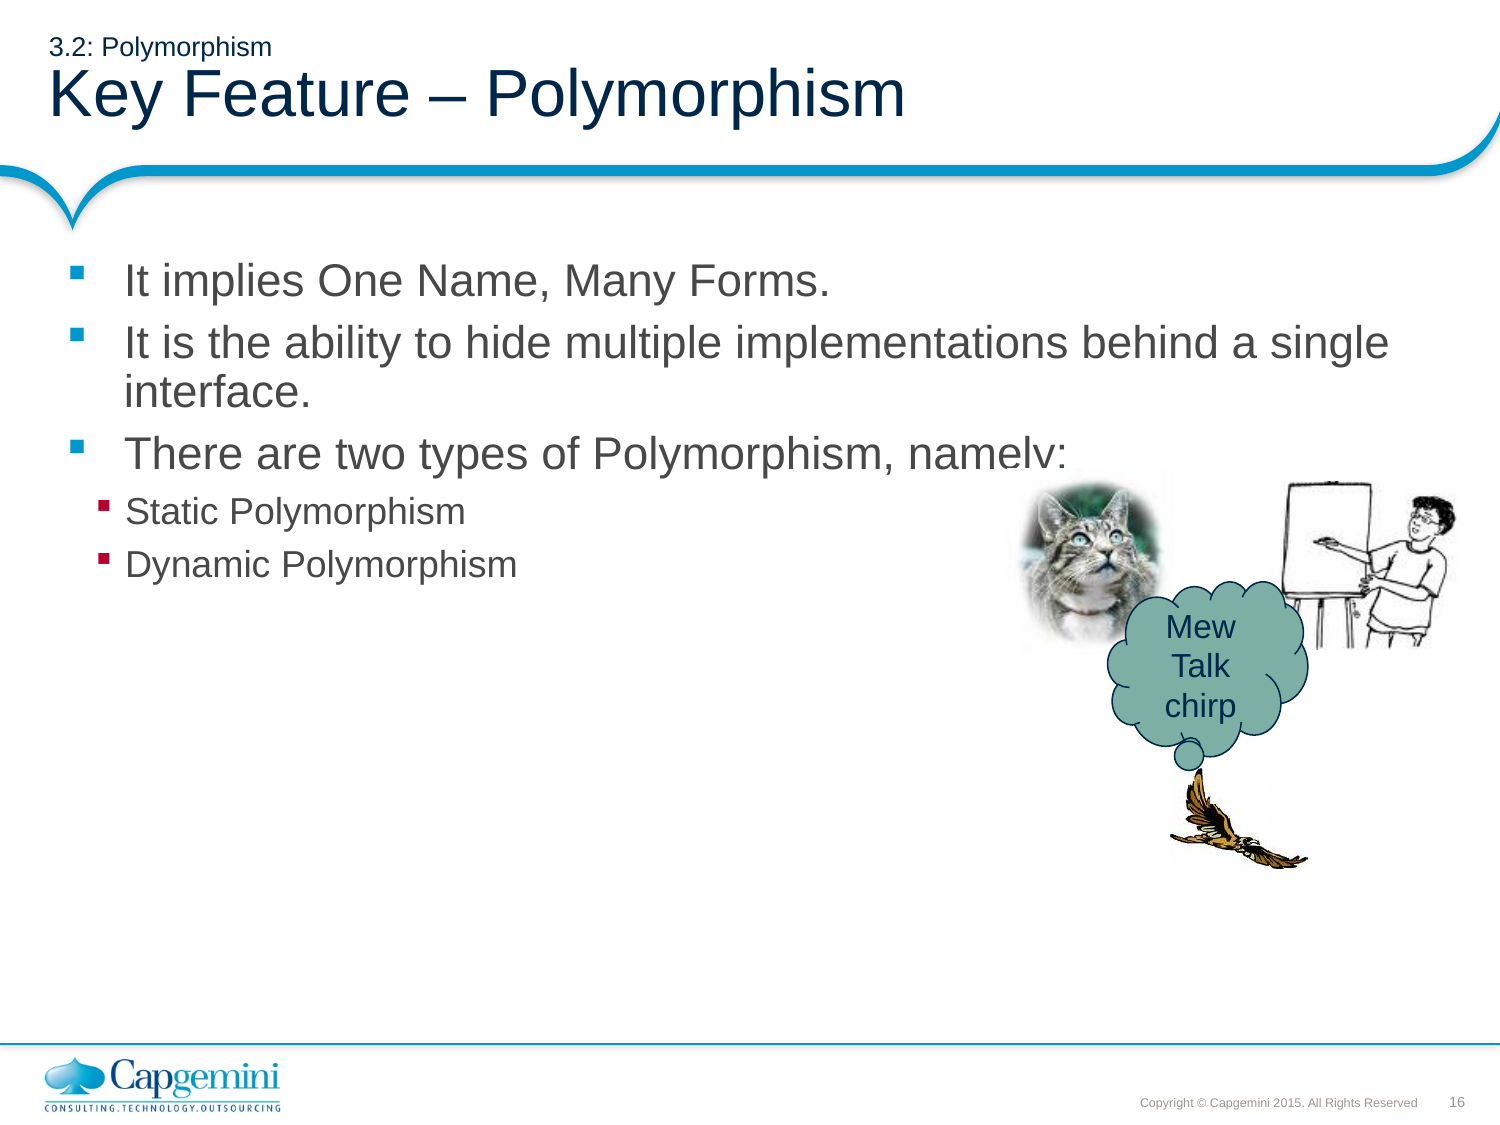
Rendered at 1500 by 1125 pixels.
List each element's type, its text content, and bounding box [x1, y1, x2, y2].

picture [44, 1056, 281, 1113]
title 3.2: Polymorphism Key Feature – Polymorphism [0, 0, 1500, 165]
picture [1169, 768, 1308, 869]
list It implies One Name, Many Forms. It is the ability to hide multiple implementations behind a single interface. There are two types of Polymorphism, namely: Static Polymorphism Dynamic Polymorphism [48, 245, 1500, 1007]
picture [1268, 480, 1458, 651]
picture [1007, 468, 1174, 655]
text_box Mew Talk chirp [1107, 581, 1308, 767]
